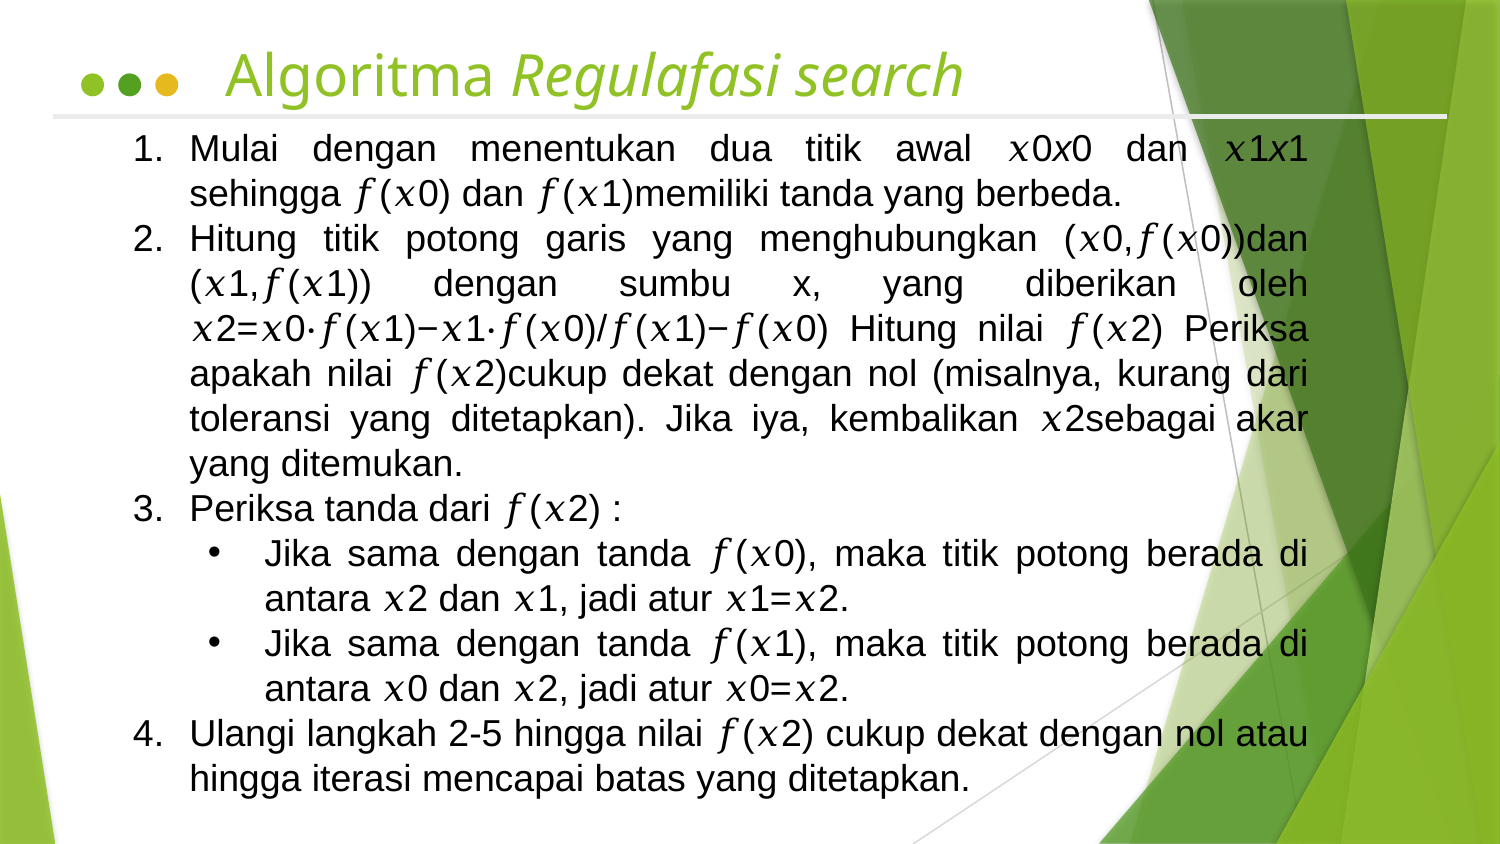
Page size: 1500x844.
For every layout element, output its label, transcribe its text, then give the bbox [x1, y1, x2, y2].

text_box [80, 72, 179, 97]
title Algoritma Regulafasi search [0, 36, 1229, 134]
text_box Mulai dengan menentukan dua titik awal 𝑥0x0​ dan 𝑥1x1​ sehingga 𝑓(𝑥0) dan 𝑓(𝑥1)memiliki tanda yang berbeda. Hitung titik potong garis yang menghubungkan (𝑥0,𝑓(𝑥0))dan (𝑥1,𝑓(𝑥1)) dengan sumbu x, yang diberikan oleh 𝑥2=𝑥0⋅𝑓(𝑥1)−𝑥1⋅𝑓(𝑥0)/𝑓(𝑥1)−𝑓(𝑥0) Hitung nilai 𝑓(𝑥2) Periksa apakah nilai 𝑓(𝑥2)cukup dekat dengan nol (misalnya, kurang dari toleransi yang ditetapkan). Jika iya, kembalikan 𝑥2sebagai akar yang ditemukan. Periksa tanda dari 𝑓(𝑥2) : Jika sama dengan tanda 𝑓(𝑥0), maka titik potong berada di antara 𝑥2 dan 𝑥1, jadi atur 𝑥1=𝑥2. Jika sama dengan tanda 𝑓(𝑥1), maka titik potong berada di antara 𝑥0 dan 𝑥2, jadi atur 𝑥0=𝑥2. Ulangi langkah 2-5 hingga nilai 𝑓(𝑥2) cukup dekat dengan nol atau hingga iterasi mencapai batas yang ditetapkan. [118, 125, 1324, 807]
